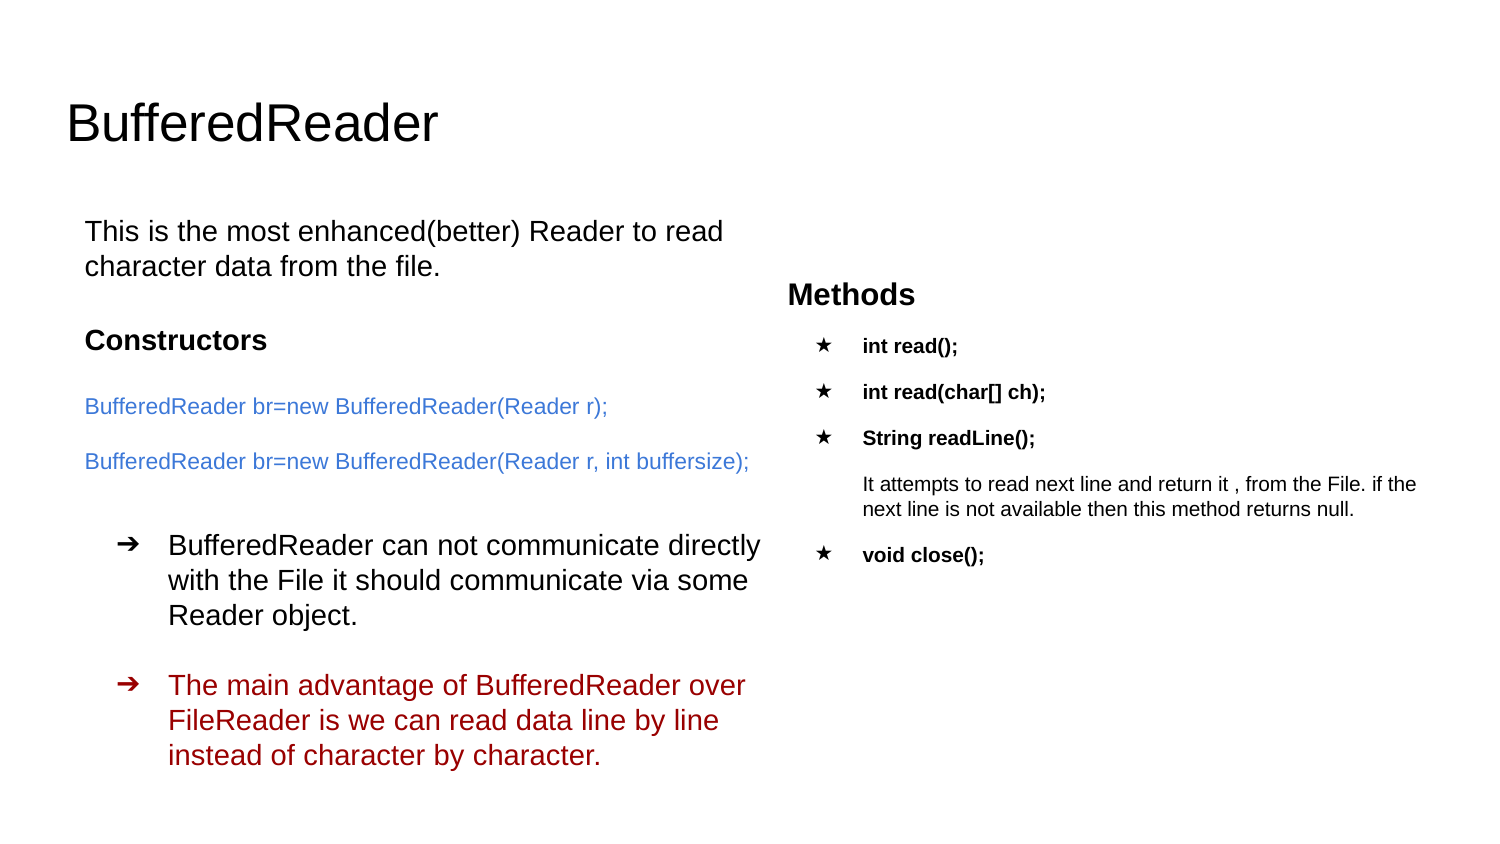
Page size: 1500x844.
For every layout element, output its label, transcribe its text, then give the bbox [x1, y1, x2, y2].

text_box Constructors BufferedReader br=new BufferedReader(Reader r); BufferedReader br=new BufferedReader(Reader r, int buffersize); [69, 306, 772, 489]
text_box Methods int read(); int read(char[] ch); String readLine(); It attempts to read next line and return it , from the File. if the next line is not available then this method returns null. void close(); [772, 259, 1476, 582]
text_box BufferedReader can not communicate directly with the File it should communicate via some Reader object. The main advantage of BufferedReader over FileReader is we can read data line by line instead of character by character. [78, 511, 782, 787]
title BufferedReader [51, 72, 1449, 167]
text_box This is the most enhanced(better) Reader to read character data from the file. [69, 197, 773, 298]
